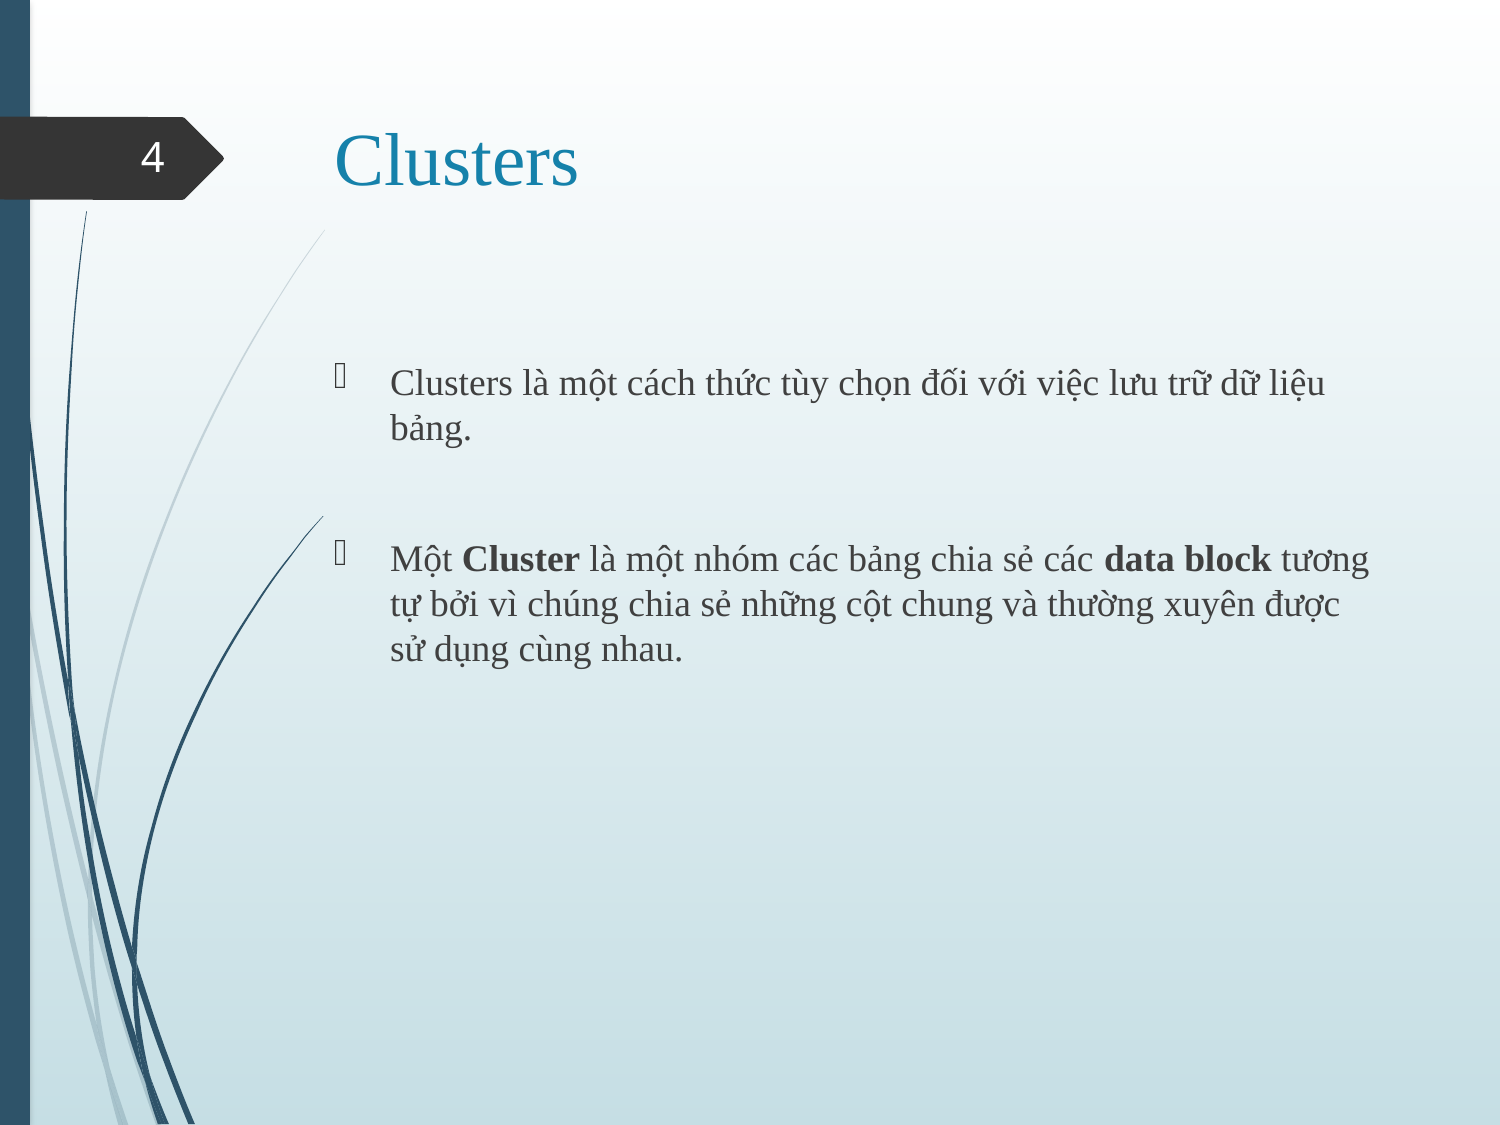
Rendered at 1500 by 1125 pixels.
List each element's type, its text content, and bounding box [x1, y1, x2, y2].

title Clusters [319, 102, 1400, 313]
slide_number 4 [83, 129, 180, 190]
list Clusters là một cách thức tùy chọn đối với việc lưu trữ dữ liệu bảng. Một Cluster là một nhóm các bảng chia sẻ các data block tương tự bởi vì chúng chia sẻ những cột chung và thường xuyên được sử dụng cùng nhau. [318, 350, 1400, 970]
